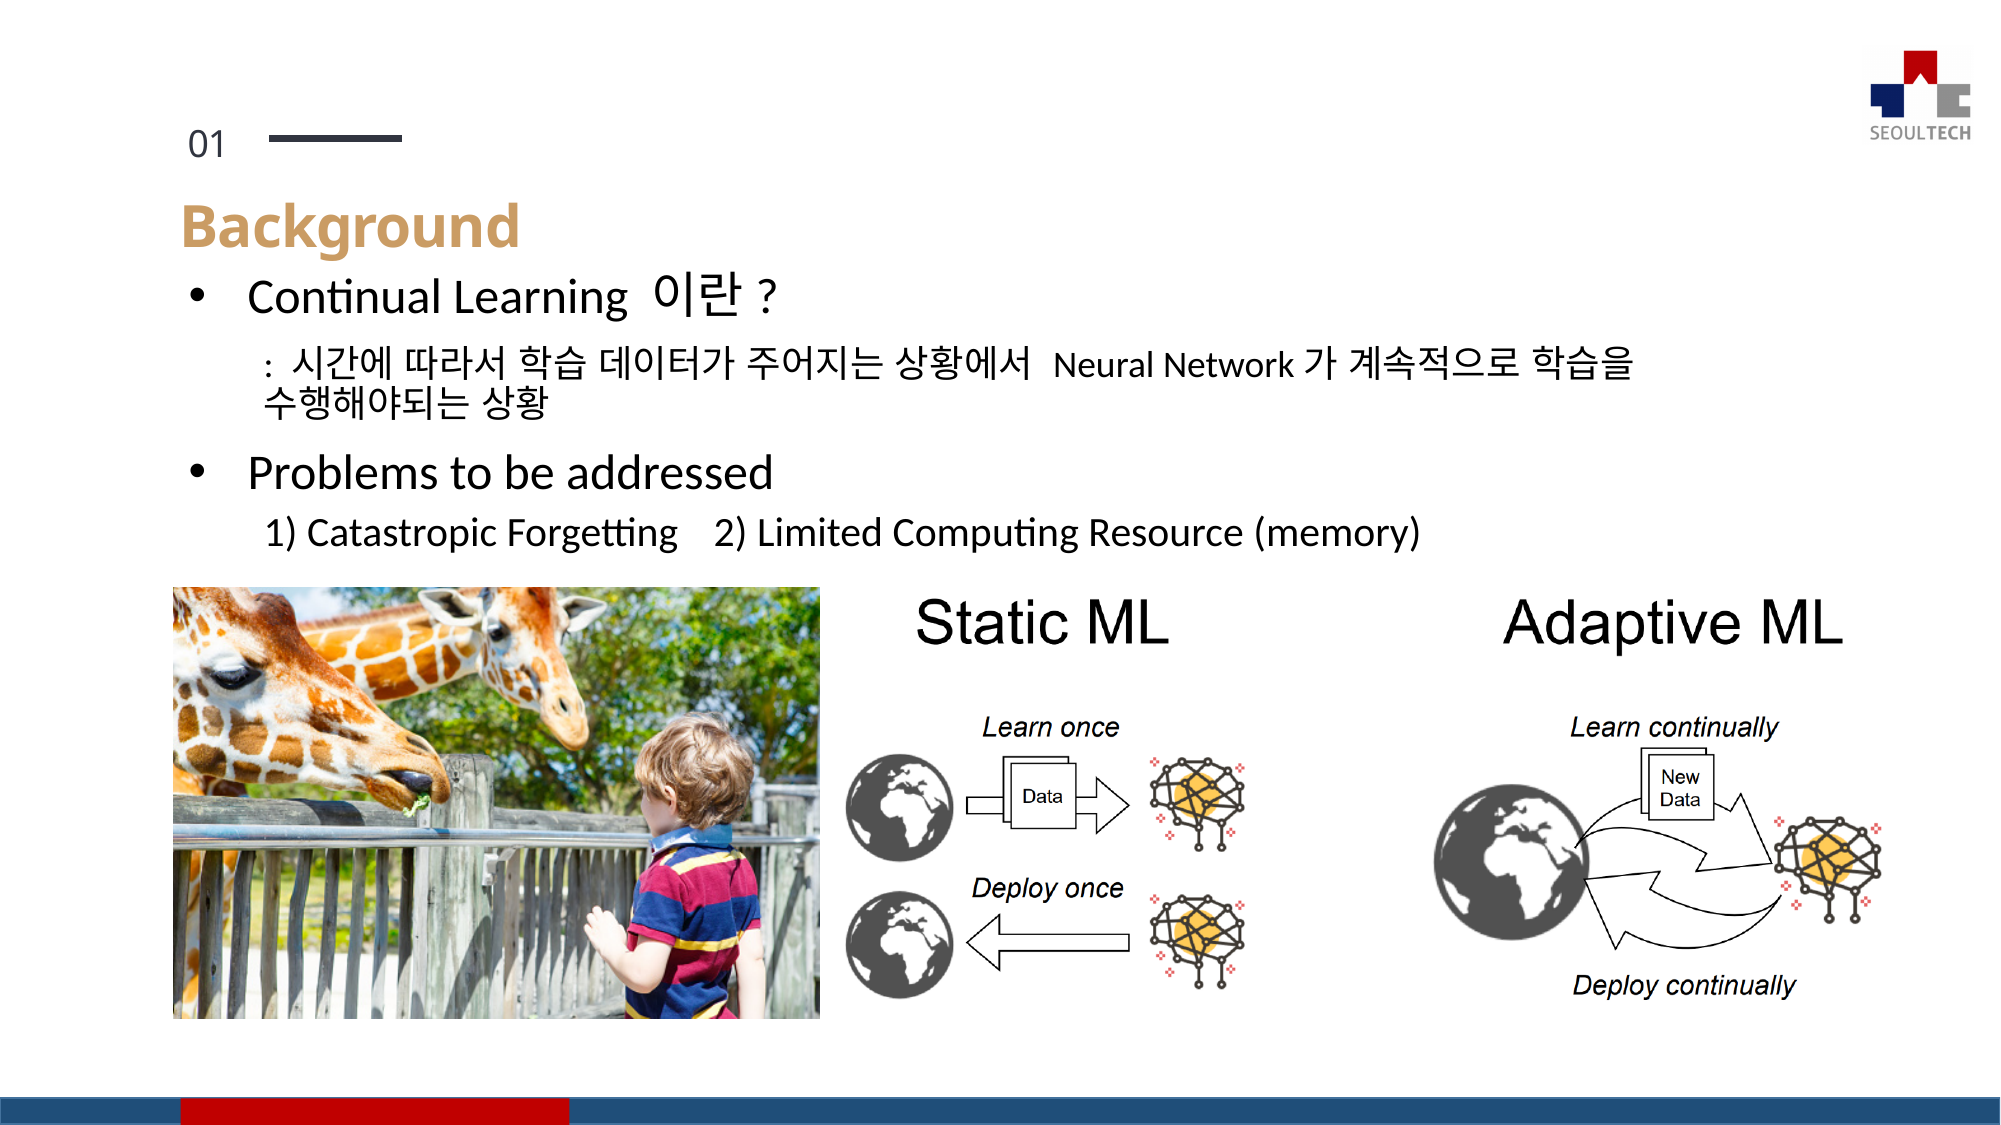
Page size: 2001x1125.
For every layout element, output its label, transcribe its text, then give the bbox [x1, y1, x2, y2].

list Continual Learning 이란? : 시간에 따라서 학습 데이터가 주어지는 상황에서 Neural Network가 계속적으로 학습을 수행해야되는 상황 Problems to be addressed 1) Catastropic Forgetting 2) Limited Computing Resource (memory) [173, 262, 1845, 1005]
picture [1862, 45, 1974, 145]
text_box 01 [172, 106, 245, 173]
text_box Background [165, 171, 537, 266]
picture [839, 587, 1882, 1008]
picture [173, 587, 820, 1019]
